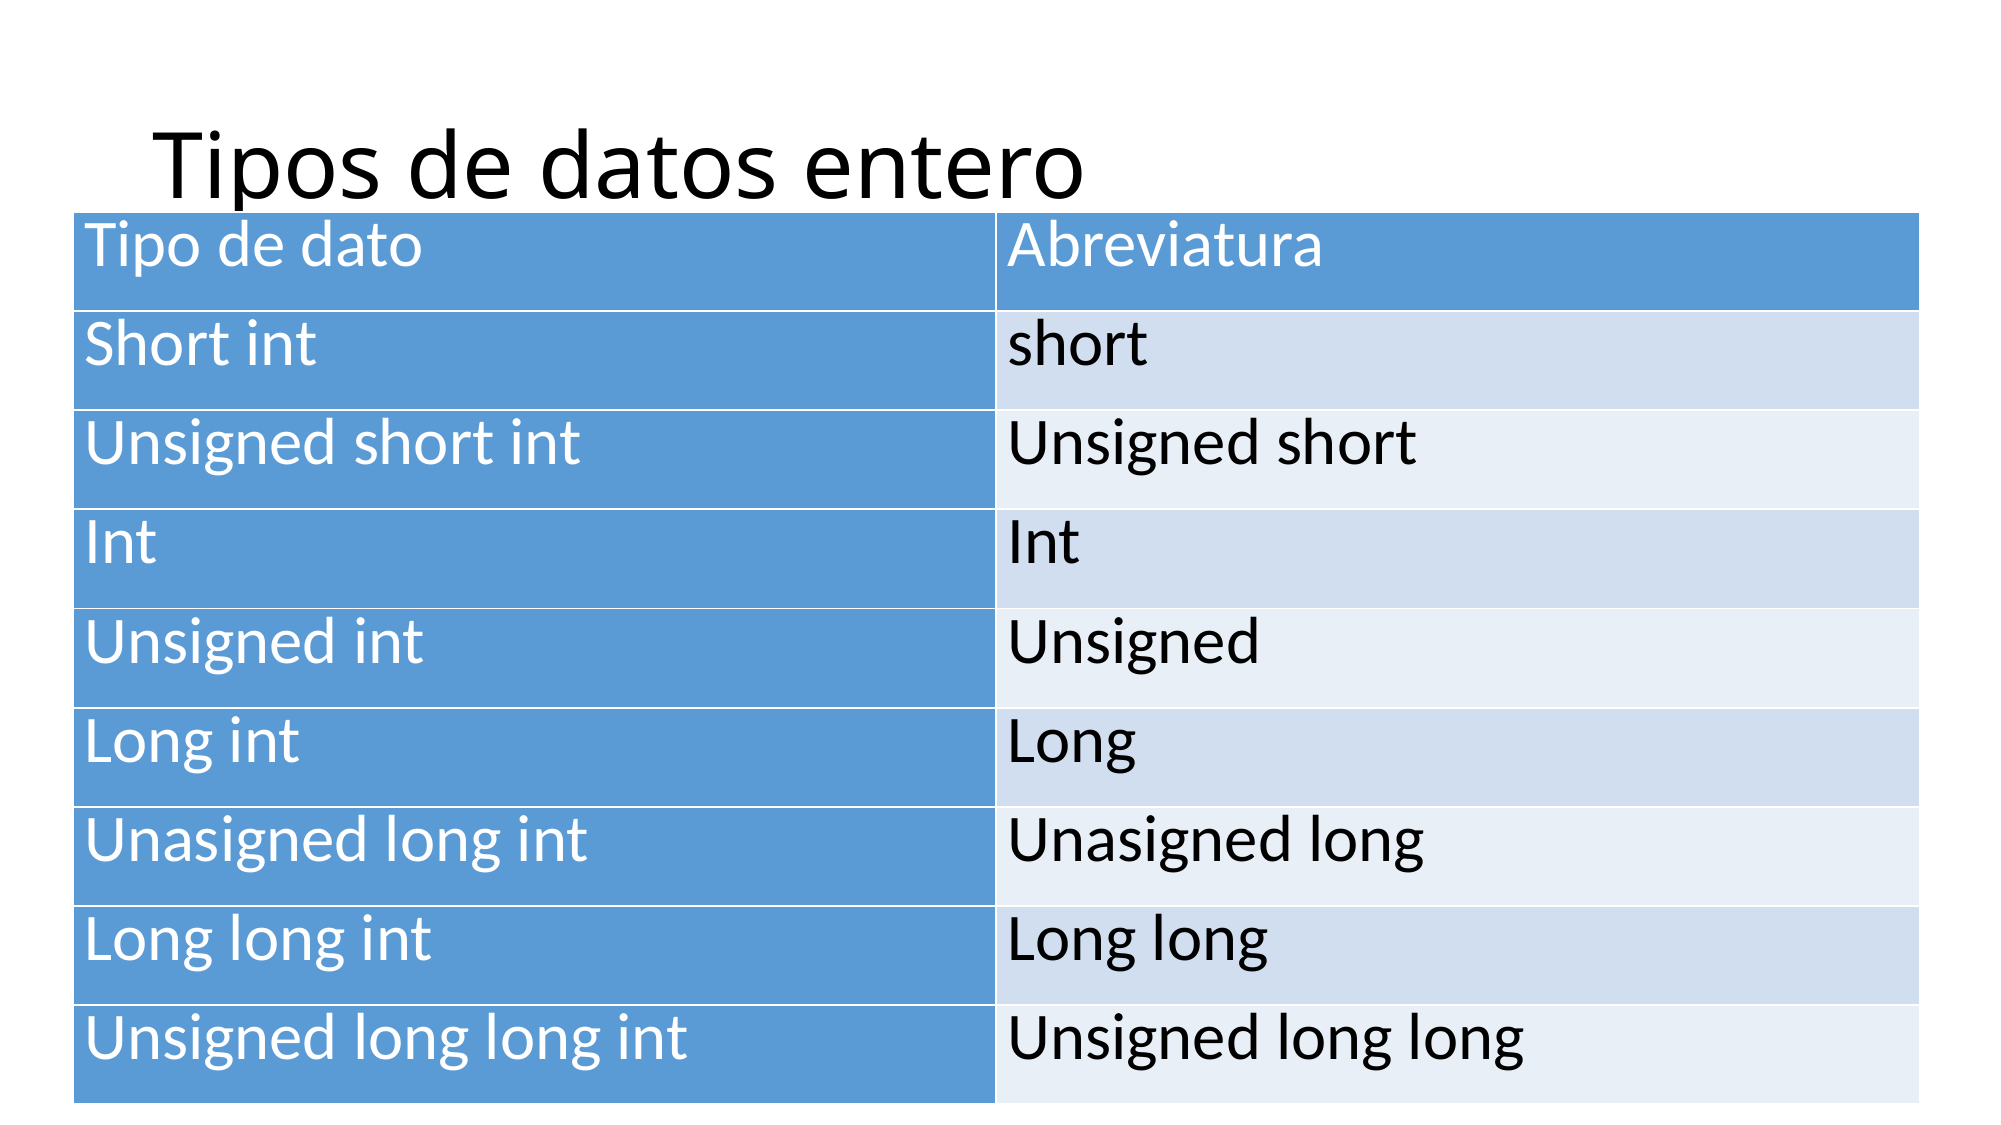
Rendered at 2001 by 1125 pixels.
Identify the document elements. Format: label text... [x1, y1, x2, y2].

table_cell Unsigned long long [997, 1006, 1919, 1103]
table_header Abreviatura [997, 213, 1919, 310]
table_cell Unasigned long int [74, 808, 995, 905]
table_cell Unsigned long long int [74, 1006, 995, 1103]
table_cell Int [74, 510, 995, 608]
table_cell Unsigned int [74, 609, 995, 707]
table_cell Unasigned long [997, 808, 1919, 905]
table_cell Unsigned short [997, 411, 1919, 508]
table_cell Long long int [74, 907, 995, 1004]
title Tipos de datos entero [137, 59, 1863, 211]
table_cell Int [997, 510, 1919, 608]
table_cell Unsigned [997, 609, 1919, 707]
table_cell Unsigned short int [74, 411, 995, 508]
table_header Tipo de dato [74, 213, 995, 310]
table_cell Long [997, 709, 1919, 806]
table_cell Long long [997, 907, 1919, 1004]
table_cell Short int [74, 312, 995, 409]
table_cell Long int [74, 709, 995, 806]
table_cell short [997, 312, 1919, 409]
